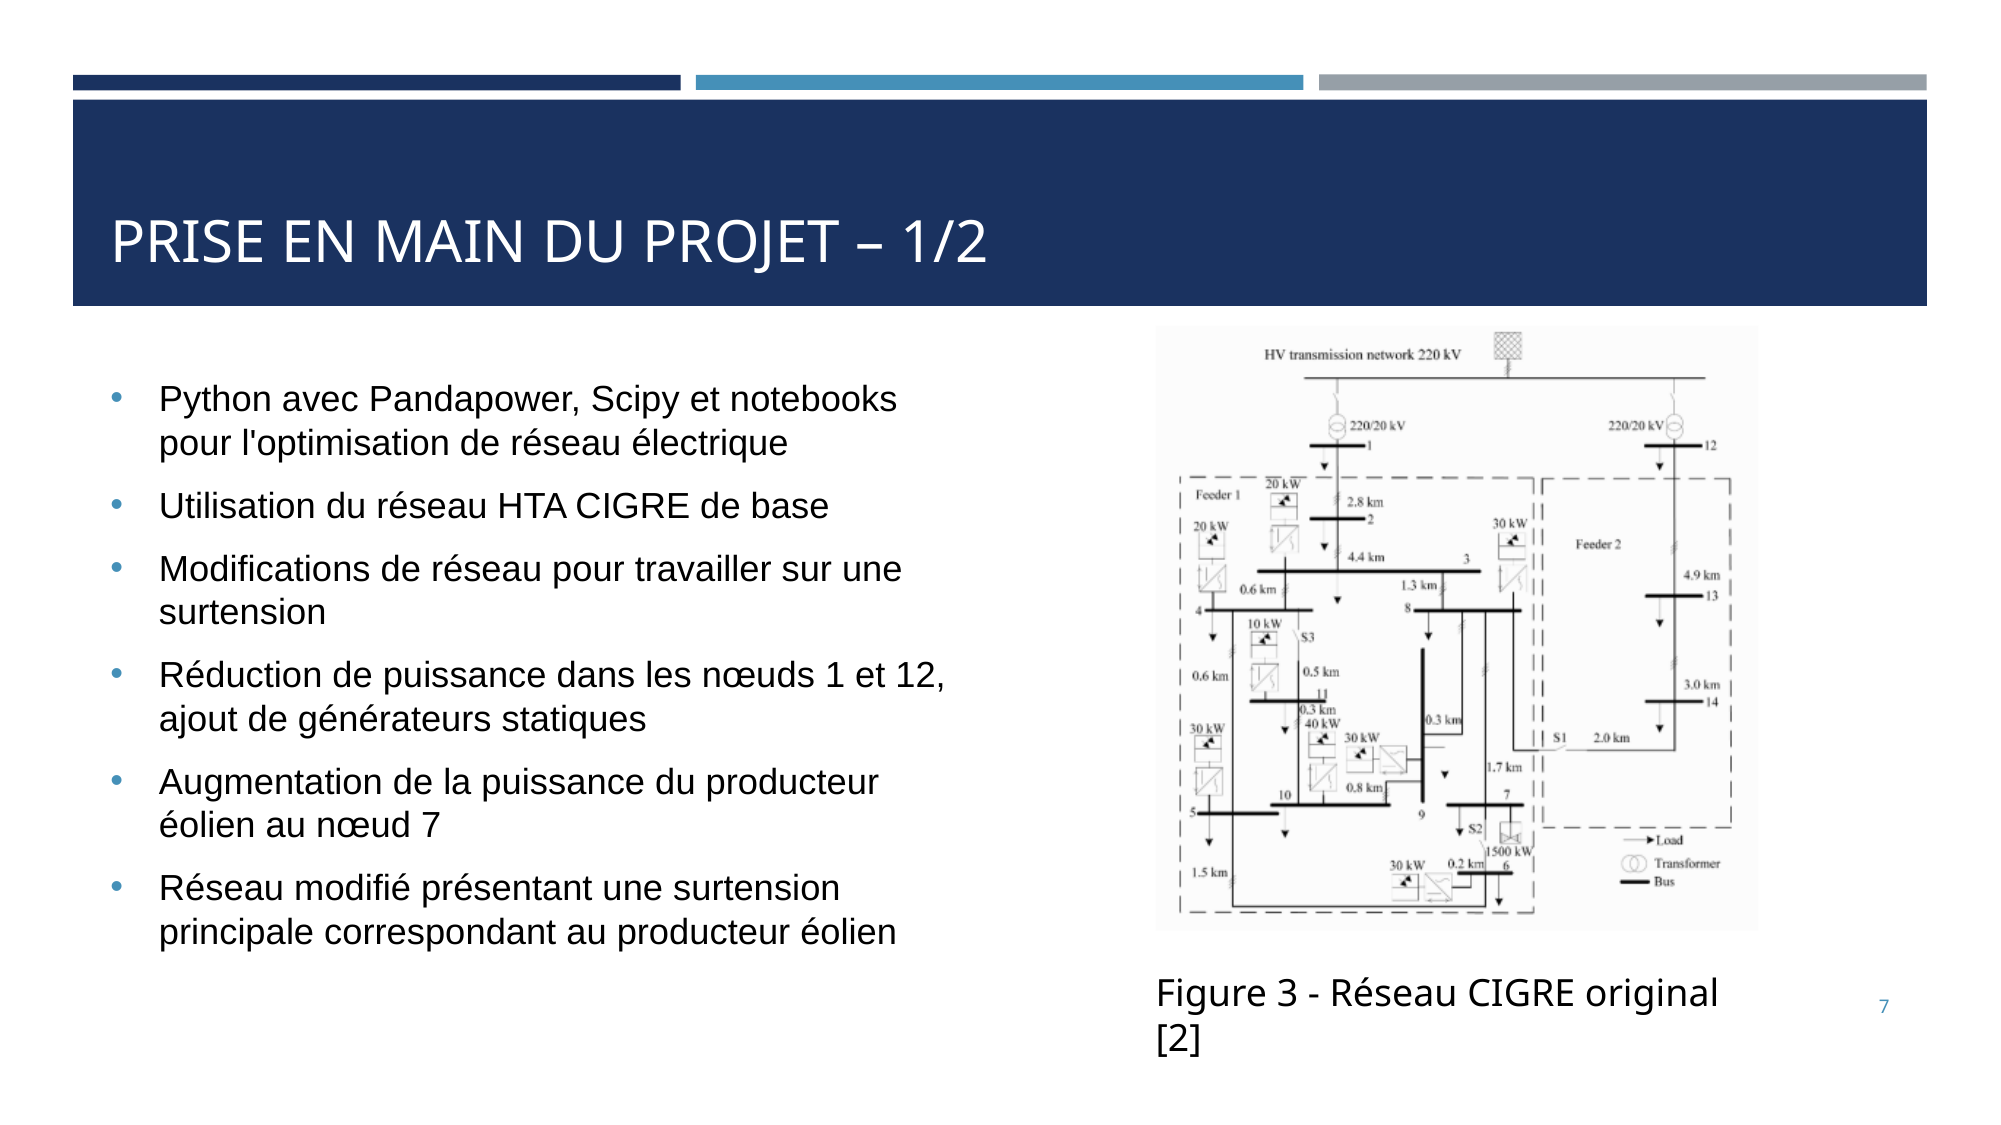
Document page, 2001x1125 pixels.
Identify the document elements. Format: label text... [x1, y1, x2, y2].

text_box Figure 3 - Réseau CIGRE original [2] [1140, 961, 1760, 1067]
list Python avec Pandapower, Scipy et notebooks pour l'optimisation de réseau électrique Utilisation du réseau HTA CIGRE de base Modifications de réseau pour travailler sur une surtension Réduction de puissance dans les nœuds 1 et 12, ajout de générateurs statiques Augmentation de la puissance du producteur éolien au nœud 7 Réseau modifié présentant une surtension principale correspondant au producteur éolien [95, 365, 985, 962]
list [1111, 318, 1789, 938]
slide_number ‹#› [1760, 977, 1905, 1037]
title PRISE EN MAIN DU PROJET – 1/2 [95, 119, 1905, 282]
